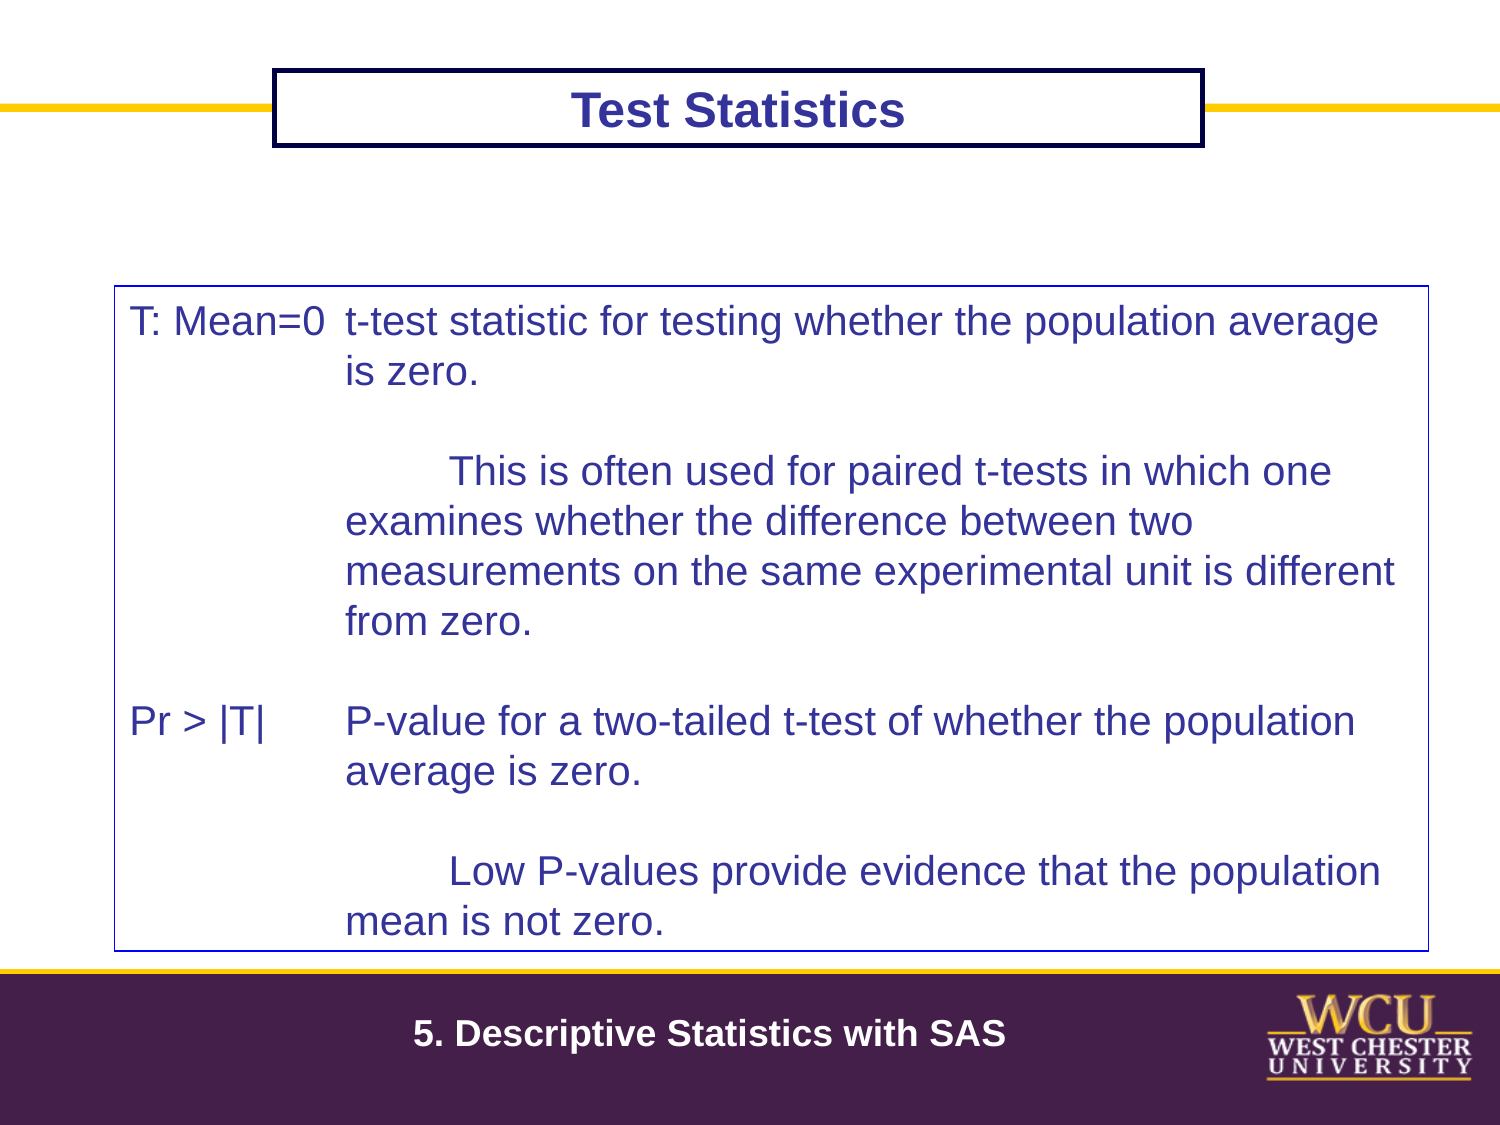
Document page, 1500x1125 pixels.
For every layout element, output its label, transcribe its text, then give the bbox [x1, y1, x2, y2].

text_box T: Mean=0 t-test statistic for testing whether the population average is zero. This is often used for paired t-tests in which one examines whether the difference between two measurements on the same experimental unit is different from zero. Pr > |T| P-value for a two-tailed t-test of whether the population average is zero. Low P-values provide evidence that the population mean is not zero. [114, 286, 1429, 952]
picture [0, 974, 1500, 1125]
text_box Test Statistics [274, 70, 1203, 146]
